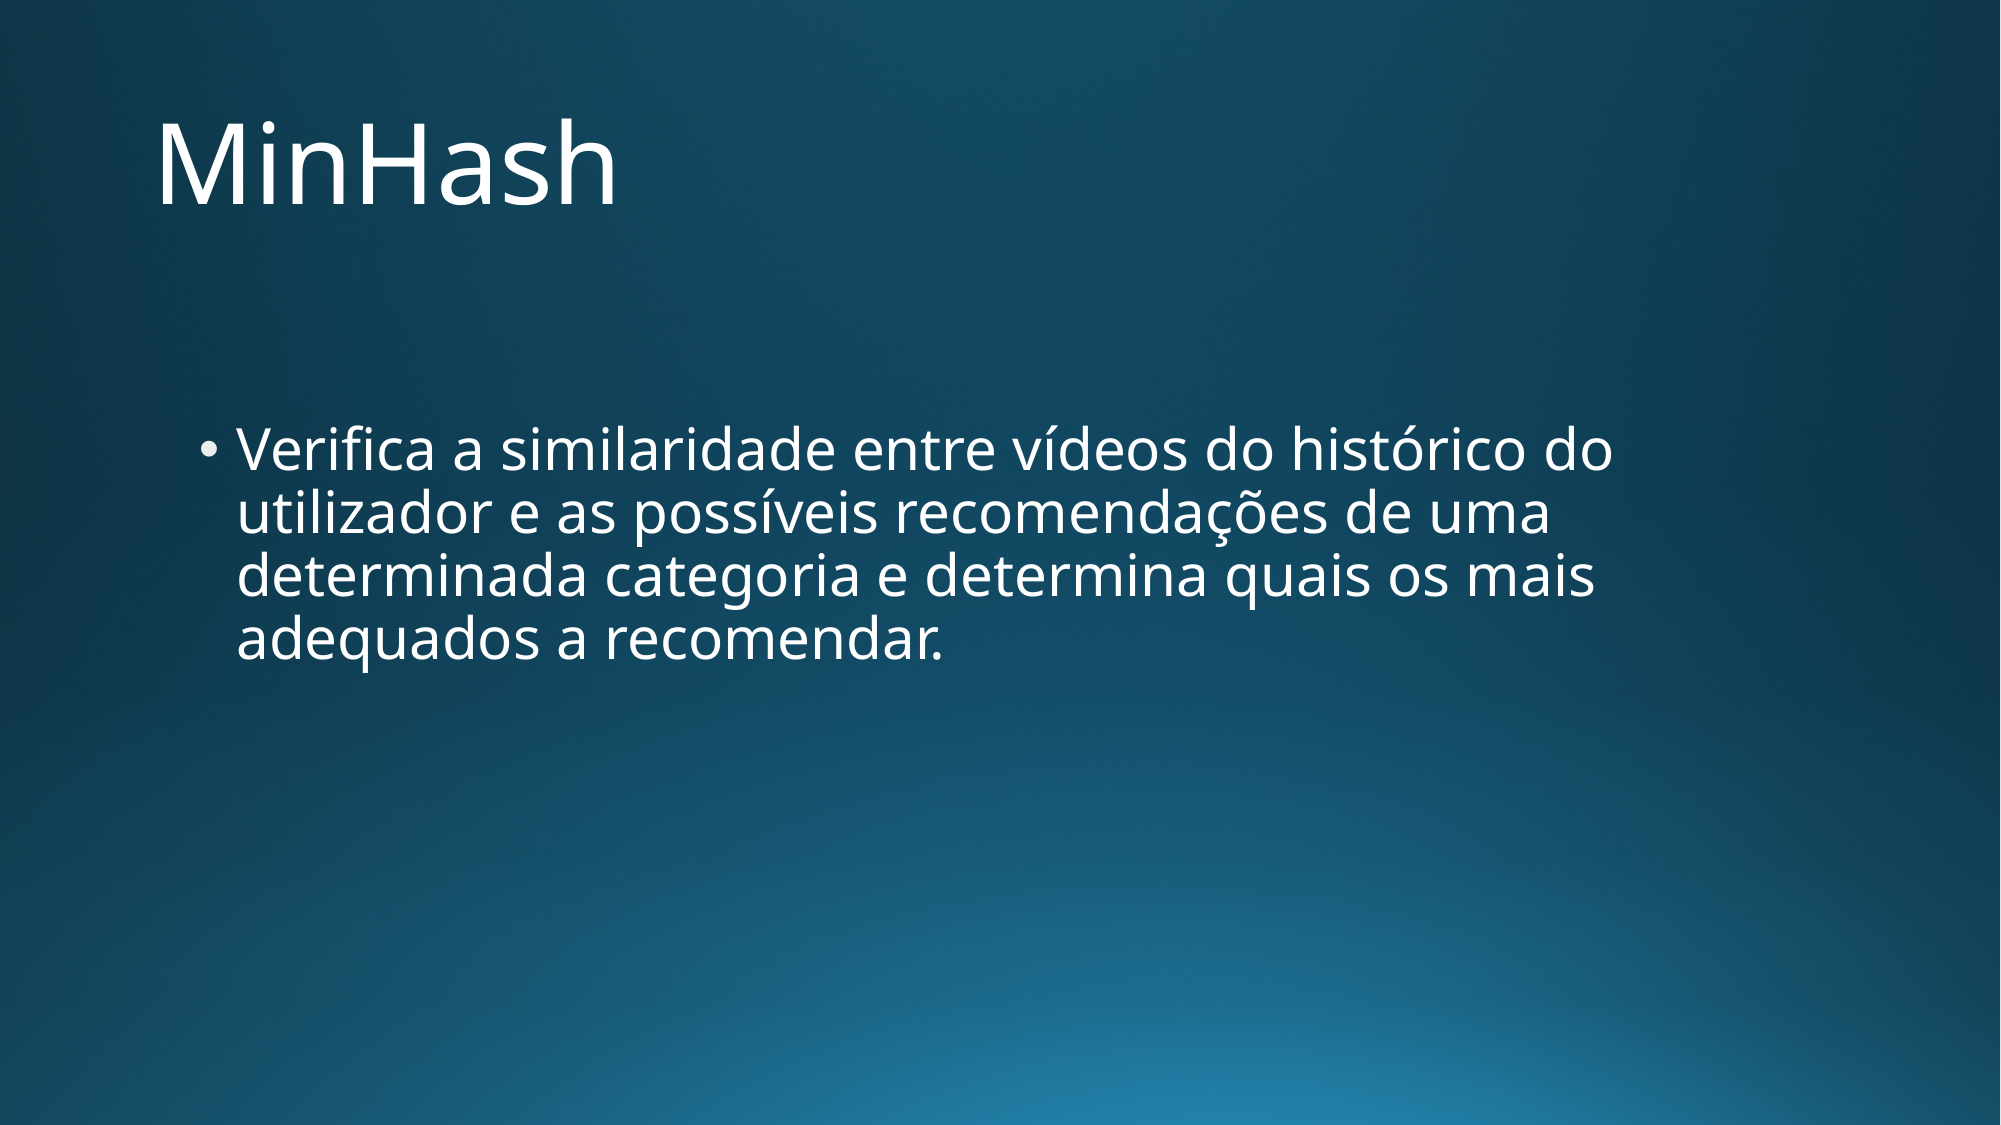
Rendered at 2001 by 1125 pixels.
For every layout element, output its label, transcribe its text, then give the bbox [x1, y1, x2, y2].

list Verifica a similaridade entre vídeos do histórico do utilizador e as possíveis recomendações de uma determinada categoria e determina quais os mais adequados a recomendar. [183, 322, 1863, 1036]
title MinHash [137, 59, 1863, 278]
picture [0, 0, 2001, 1125]
